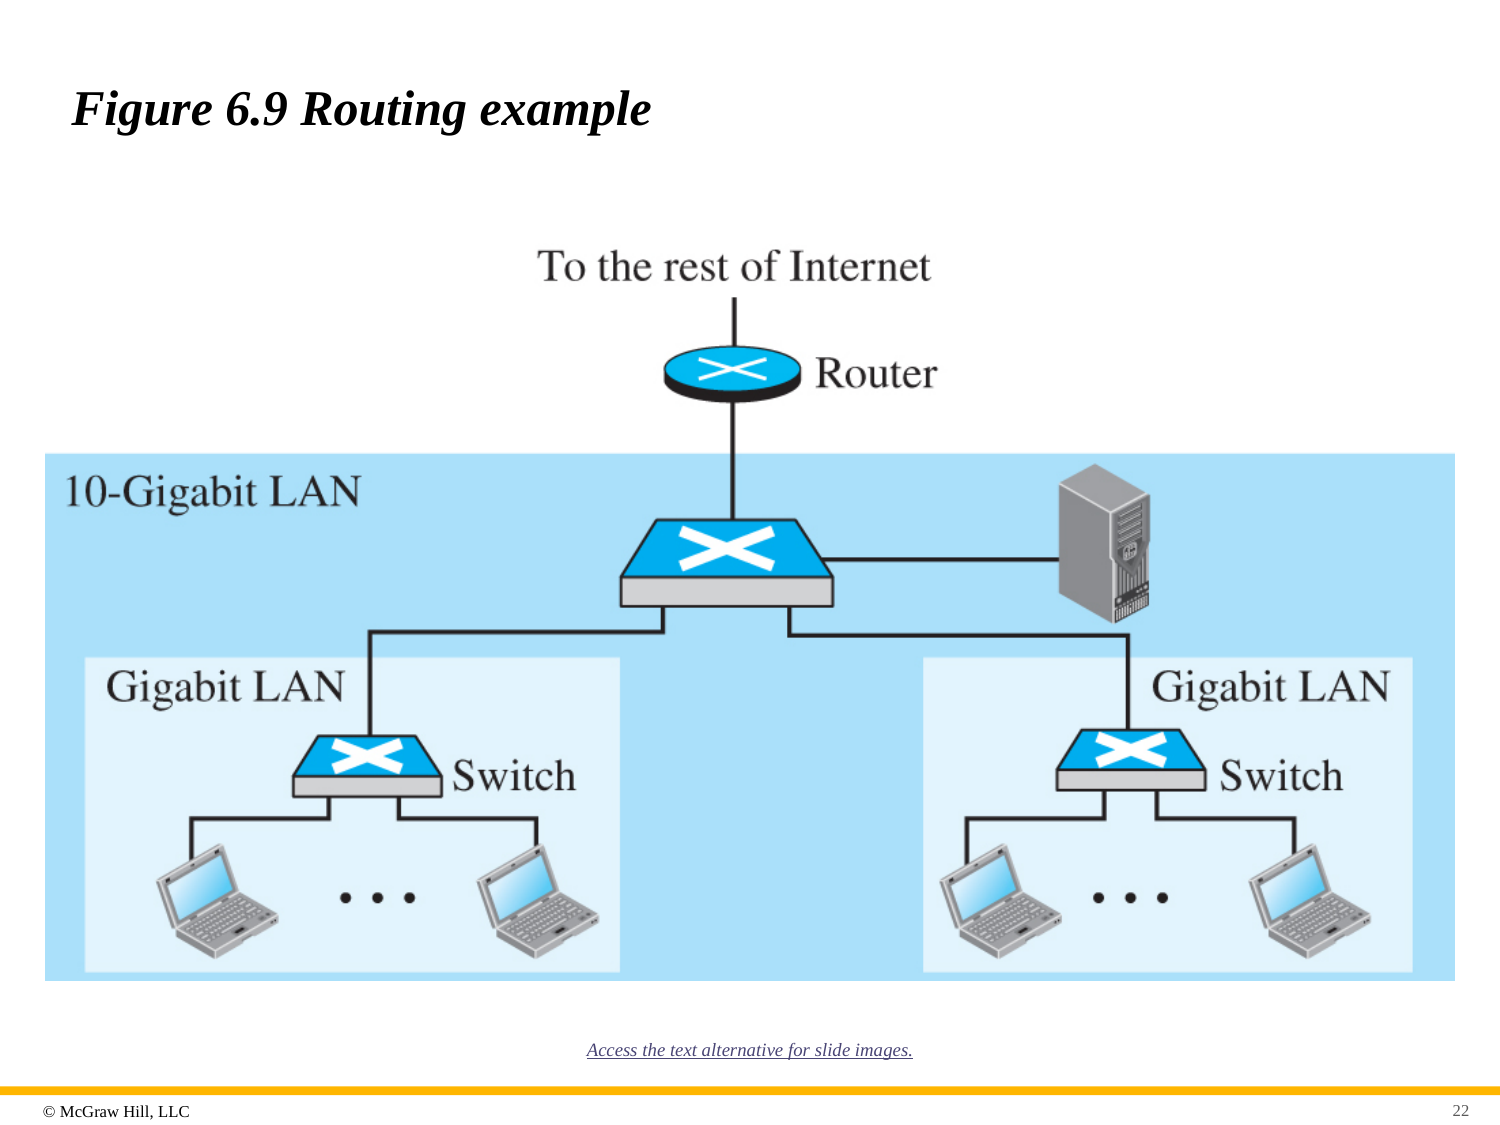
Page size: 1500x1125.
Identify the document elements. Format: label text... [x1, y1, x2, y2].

title Figure 6.9 Routing example [56, 50, 1444, 162]
picture [44, 243, 1455, 981]
slide_number 22 [1418, 1096, 1477, 1123]
list Access the text alternative for slide images. [525, 1033, 975, 1066]
